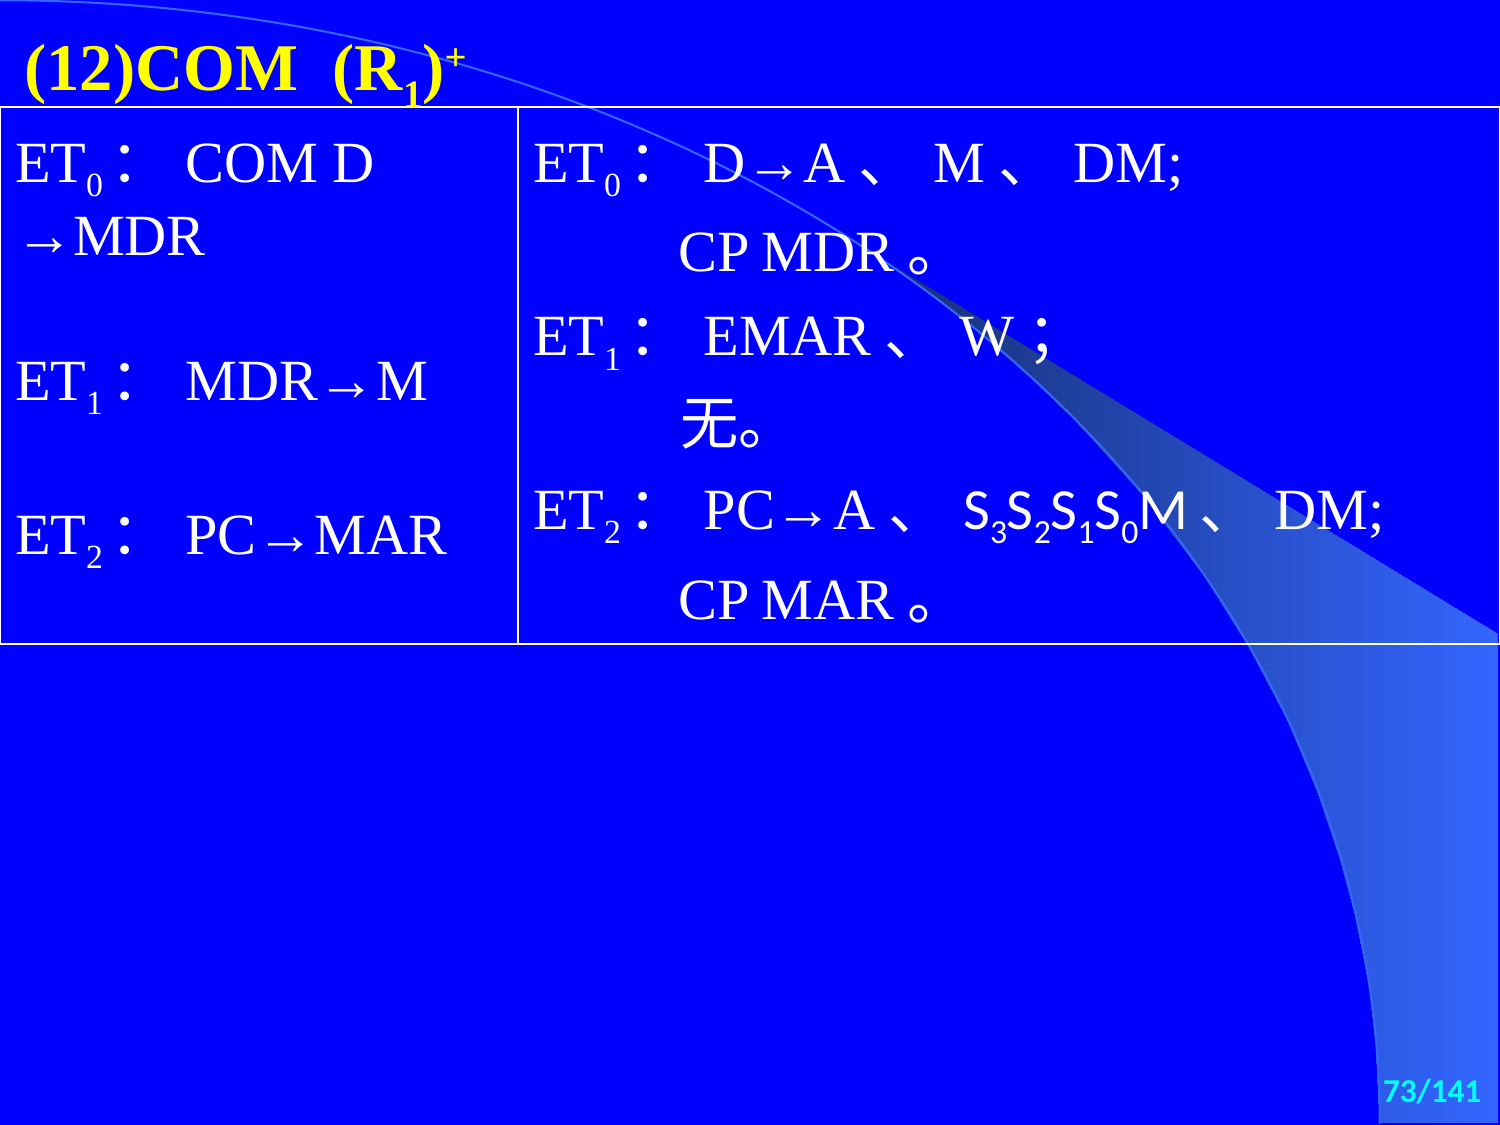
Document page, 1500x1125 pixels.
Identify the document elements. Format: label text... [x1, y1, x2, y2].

slide_number 73/141 [1318, 1061, 1497, 1121]
text_box (12)COM (R1)+ [9, 0, 482, 123]
